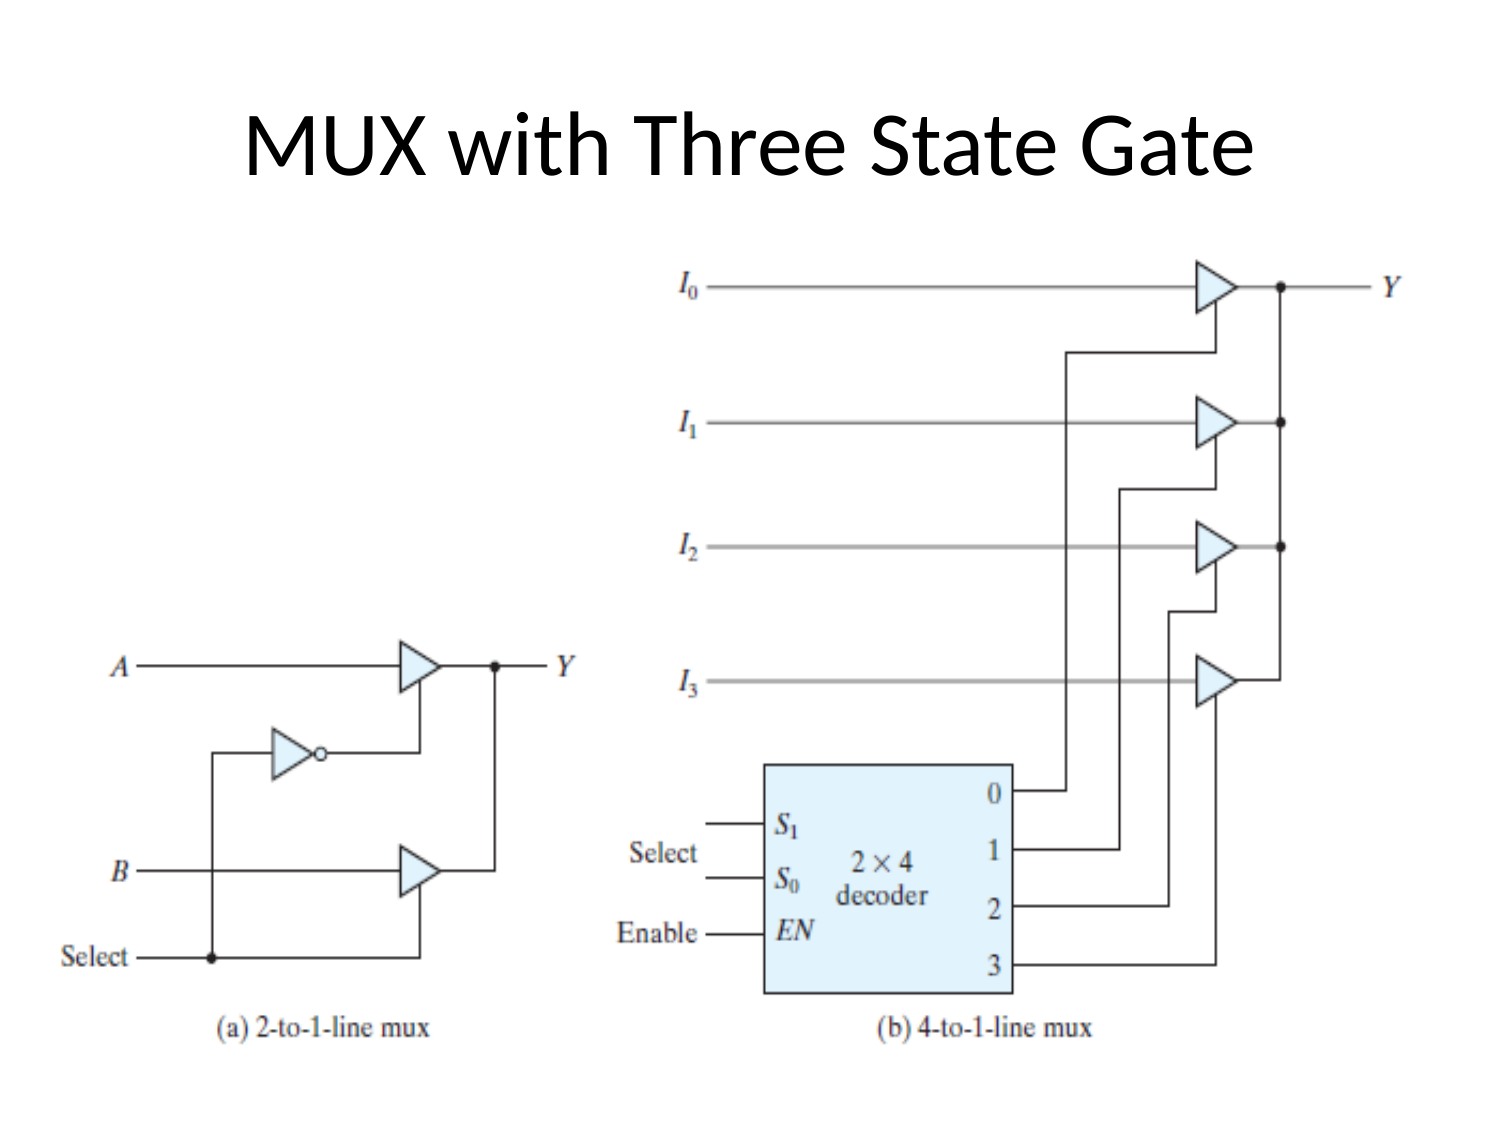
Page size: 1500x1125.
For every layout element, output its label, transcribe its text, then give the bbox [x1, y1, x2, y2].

title MUX with Three State Gate [75, 45, 1425, 231]
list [0, 232, 1426, 1054]
